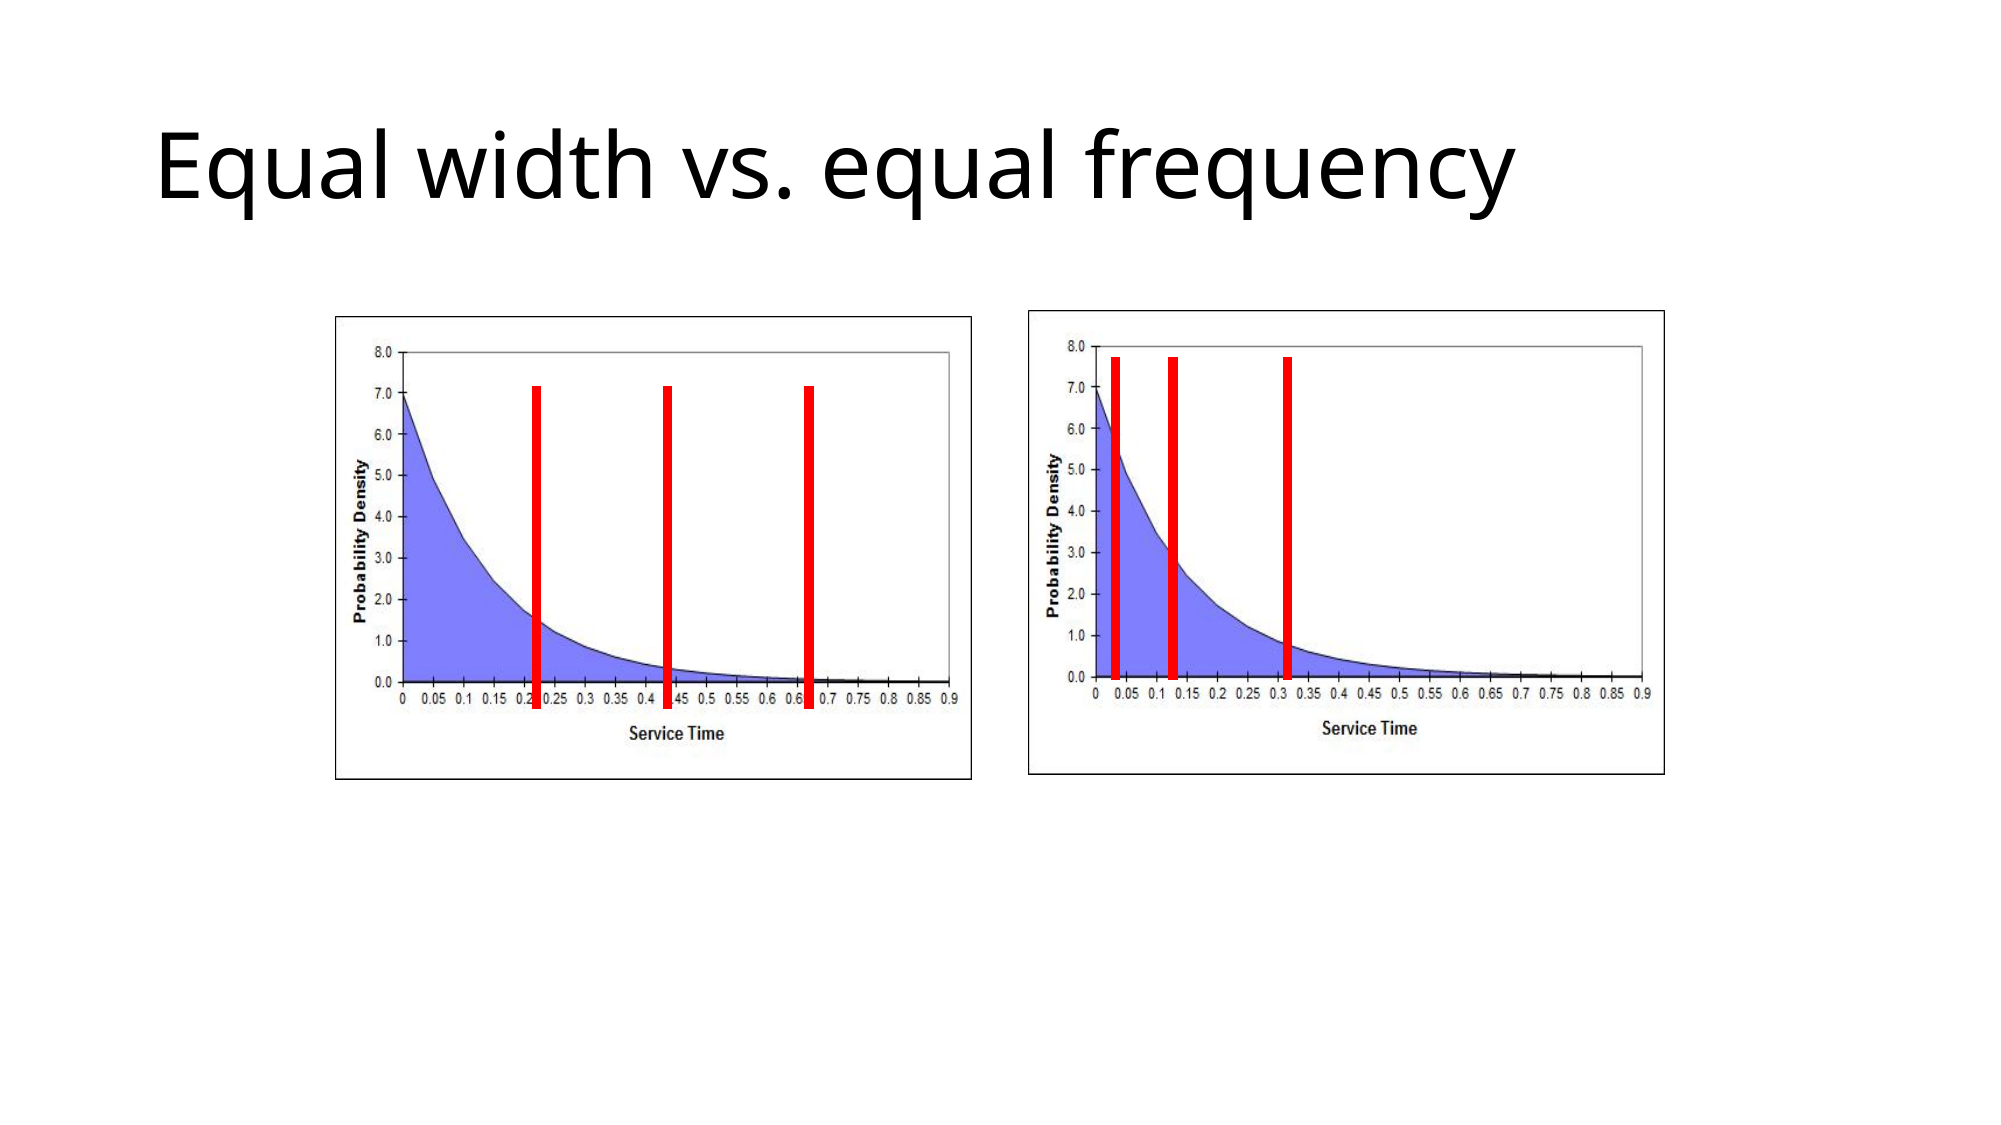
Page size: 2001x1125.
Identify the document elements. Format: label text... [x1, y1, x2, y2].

title Equal width vs. equal frequency [138, 60, 1864, 278]
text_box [335, 310, 1665, 780]
